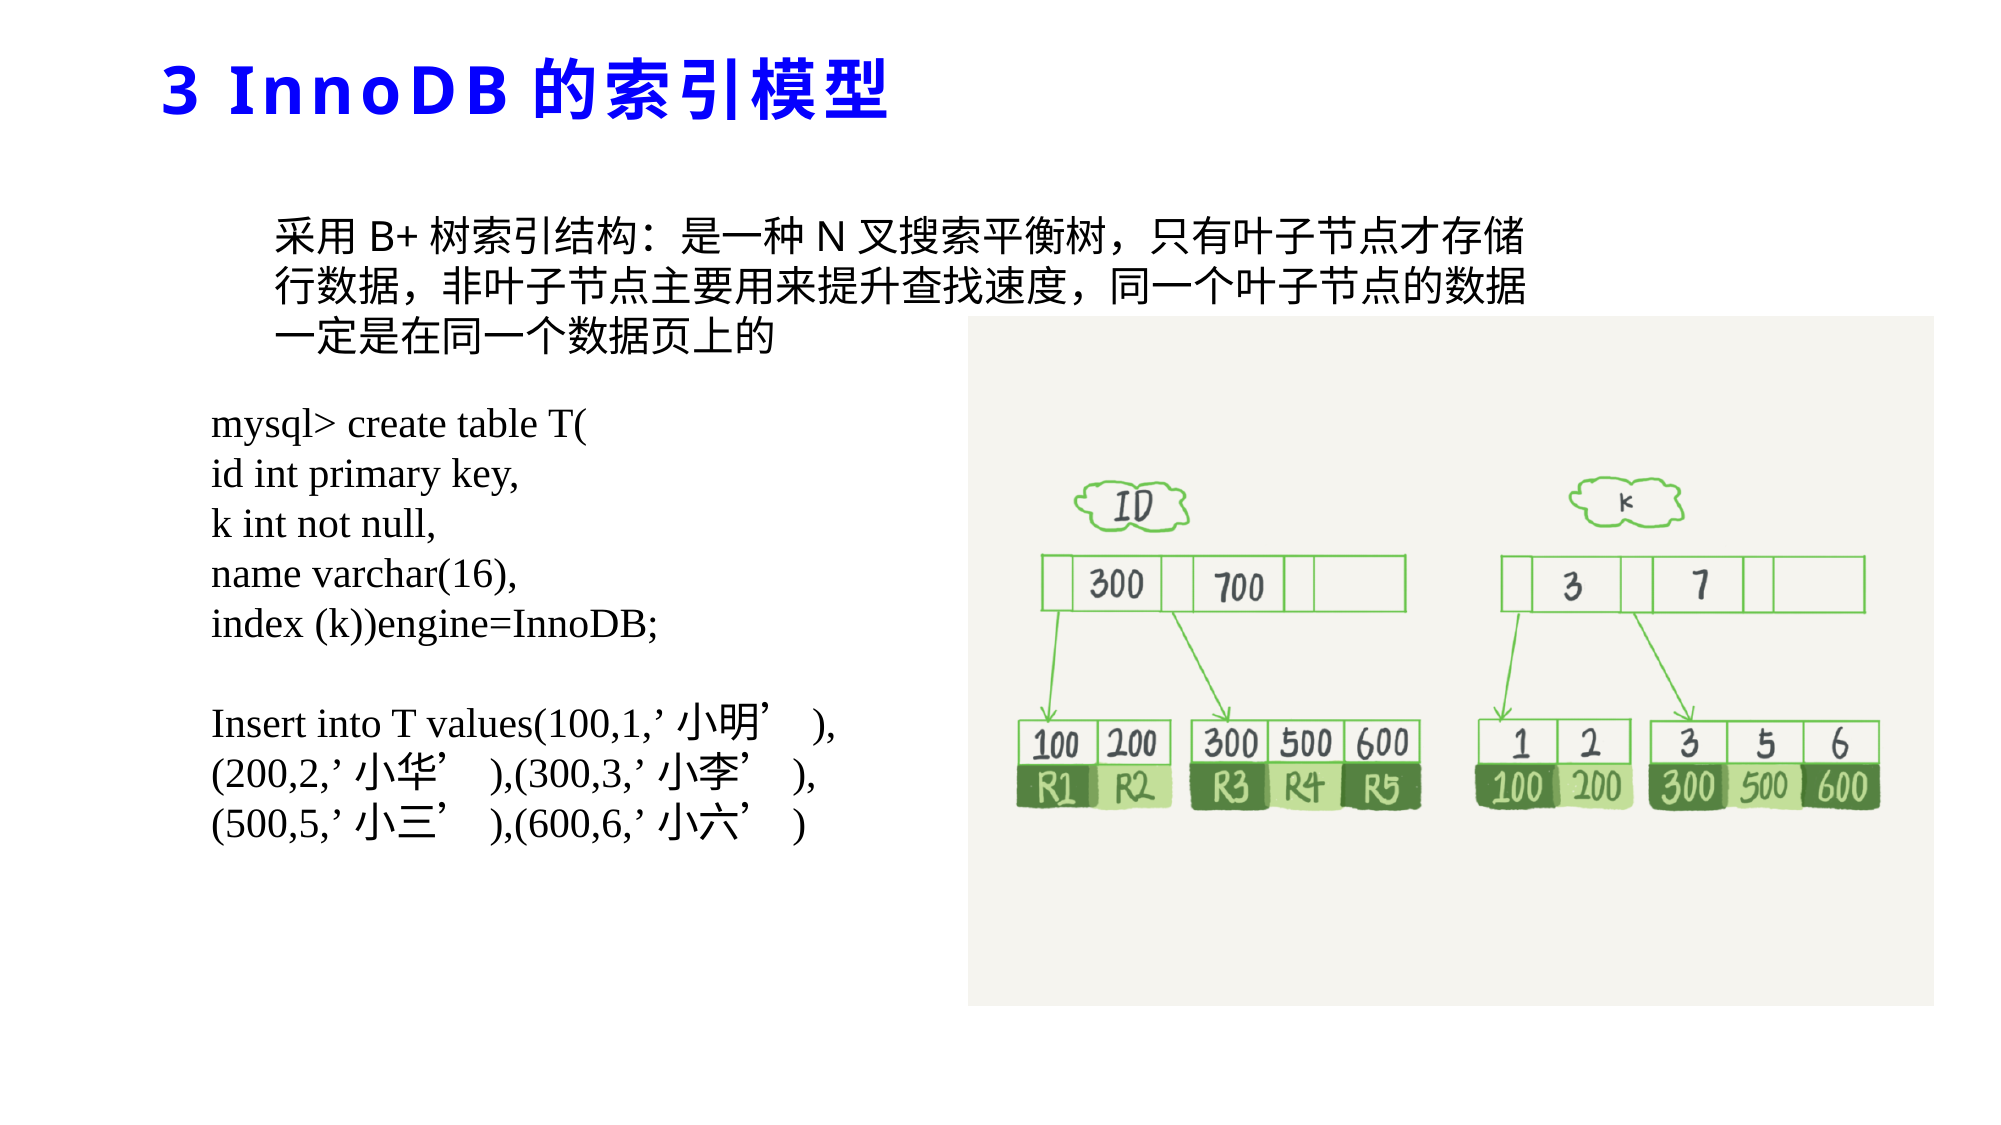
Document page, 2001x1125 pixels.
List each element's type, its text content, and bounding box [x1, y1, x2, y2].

text_box 3 InnoDB的索引模型 [146, 41, 1103, 136]
text_box 采用B+树索引结构：是一种N叉搜索平衡树，只有叶子节点才存储行数据，非叶子节点主要用来提升查找速度，同一个叶子节点的数据一定是在同一个数据页上的 [185, 202, 1547, 367]
text_box mysql> create table T( id int primary key, k int not null, name varchar(16), index (k))engine=InnoDB; Insert into T values(100,1,’小明’), (200,2,’小华’),(300,3,’小李’), (500,5,’小三’),(600,6,’小六’) [196, 388, 852, 898]
picture [968, 316, 1934, 1006]
